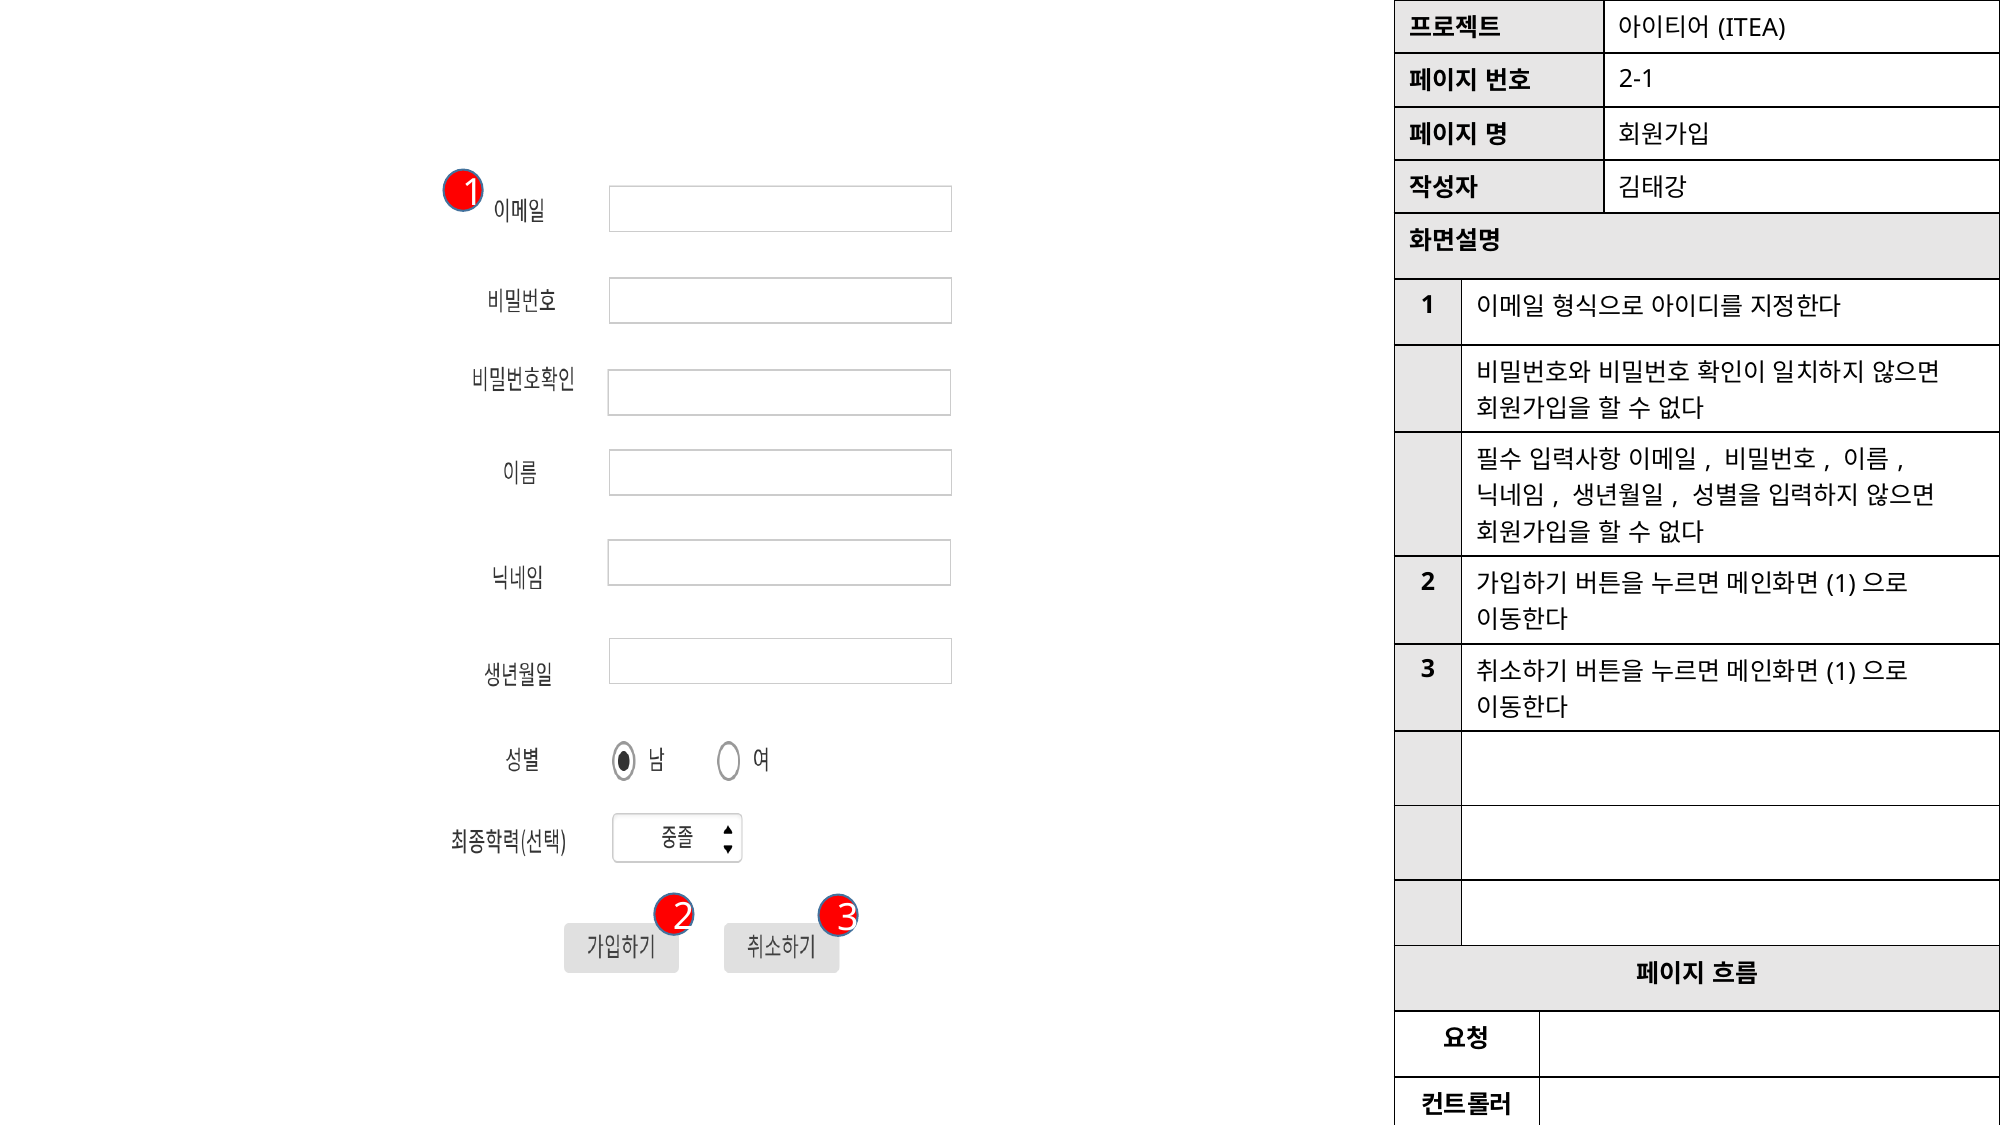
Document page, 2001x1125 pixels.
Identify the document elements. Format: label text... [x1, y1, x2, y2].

table_cell 필수 입력사항 이메일, 비밀번호, 이름, 닉네임, 생년월일, 성별을 입력하지 않으면 회원가입을 할 수 없다 [1462, 433, 1999, 555]
table_cell 3 [1395, 645, 1461, 730]
table_cell [1462, 732, 1999, 805]
table_cell 2 [1395, 557, 1461, 643]
table_cell 취소하기 버튼을 누르면 메인화면(1)으로 이동한다 [1462, 645, 1999, 730]
table_cell 페이지 명 [1395, 108, 1603, 159]
table_header 화면설명 [1395, 214, 1999, 278]
table_cell [1395, 732, 1461, 805]
table_cell 2-1 [1605, 54, 1999, 106]
table_cell [1395, 881, 1461, 945]
table_cell 가입하기 버튼을 누르면 메인화면(1)으로 이동한다 [1462, 557, 1999, 643]
table_cell 비밀번호와 비밀번호 확인이 일치하지 않으면 회원가입을 할 수 없다 [1462, 346, 1999, 431]
table_cell 페이지 번호 [1395, 54, 1603, 106]
table_cell [1540, 1078, 1999, 1125]
table_cell [1395, 346, 1461, 431]
table_cell [1395, 806, 1461, 879]
table_cell [1540, 1012, 1999, 1076]
table_cell 김태강 [1605, 161, 1999, 212]
table_cell 1 [1395, 280, 1461, 344]
table_cell 요청 [1395, 1012, 1539, 1076]
table_cell 회원가입 [1605, 108, 1999, 159]
table_header 아이티어(ITEA) [1605, 1, 1999, 52]
table_cell 컨트롤러 [1395, 1078, 1539, 1125]
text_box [0, 60, 1383, 1061]
table_cell 이메일 형식으로 아이디를 지정한다 [1462, 280, 1999, 344]
table_cell [1462, 881, 1999, 945]
table_cell 페이지 흐름 [1395, 946, 1999, 1010]
table_header 프로젝트 [1395, 1, 1603, 52]
table_cell 작성자 [1395, 161, 1603, 212]
table_cell [1395, 433, 1461, 555]
table_cell [1462, 806, 1999, 879]
